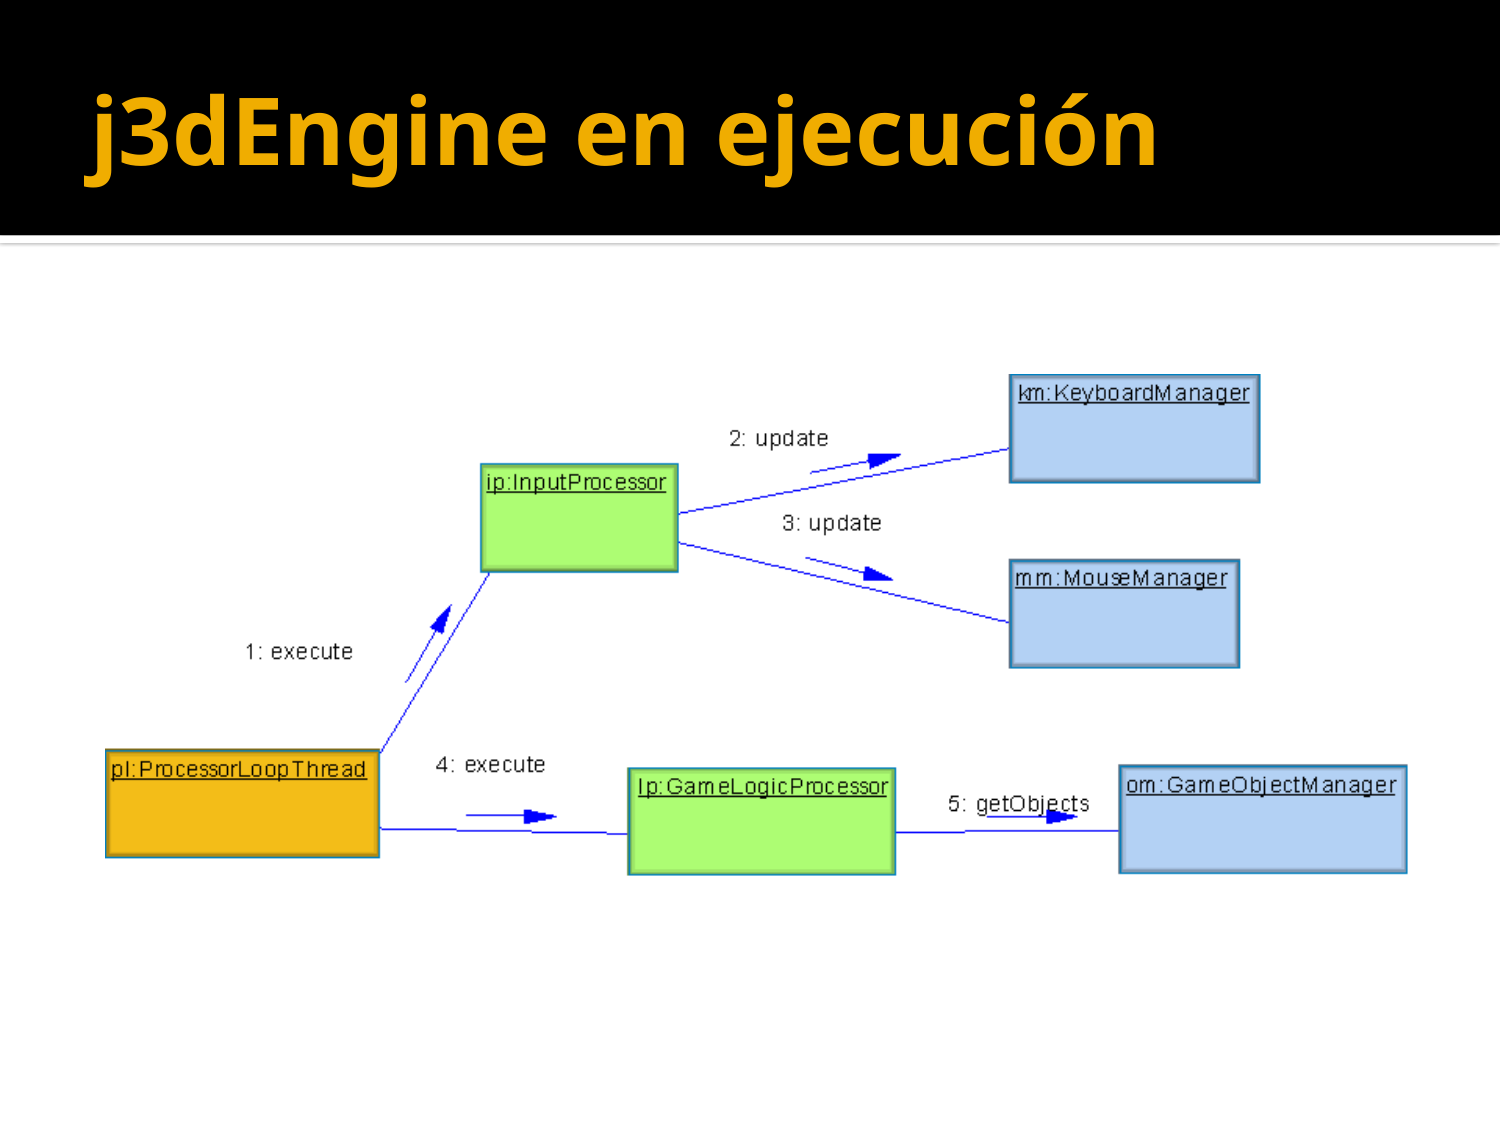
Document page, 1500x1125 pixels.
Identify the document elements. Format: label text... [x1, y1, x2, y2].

picture [105, 374, 1411, 879]
title j3dEngine en ejecución [75, 25, 1425, 231]
